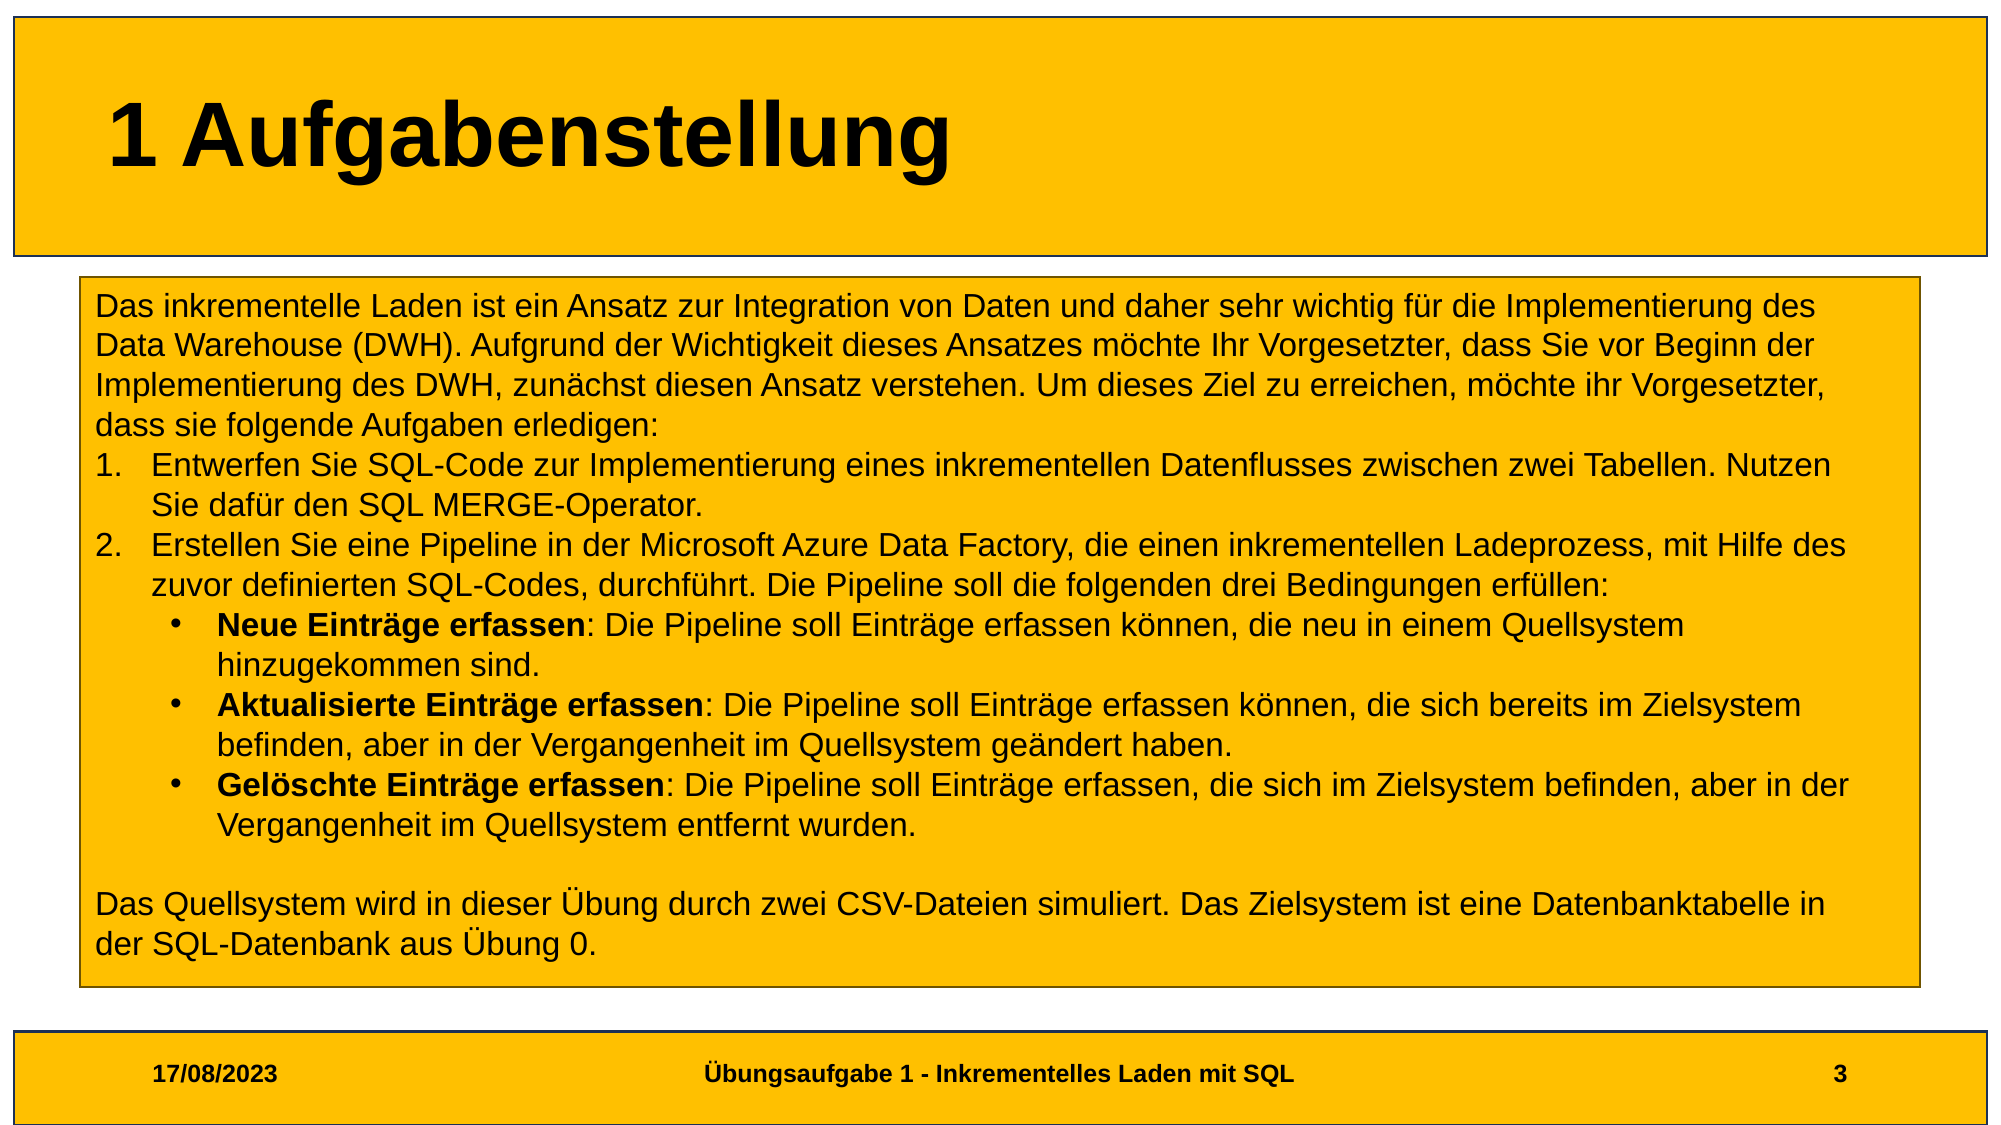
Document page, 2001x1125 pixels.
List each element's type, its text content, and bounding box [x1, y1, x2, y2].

title 1 Aufgabenstellung [92, 27, 1973, 246]
slide_number 3 [1412, 1042, 1863, 1103]
text_box [79, 276, 1921, 988]
text_box [13, 16, 1988, 257]
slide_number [137, 1042, 588, 1103]
text_box [13, 1030, 1988, 1125]
footer Übungsaufgabe 1 - Inkrementelles Laden mit SQL [662, 1042, 1338, 1103]
text_box Das inkrementelle Laden ist ein Ansatz zur Integration von Daten und daher sehr wichtig für die Implementierung des Data Warehouse (DWH). Aufgrund der Wichtigkeit dieses Ansatzes möchte Ihr Vorgesetzter, dass Sie vor Beginn der Implementierung des DWH, zunächst diesen Ansatz verstehen. Um dieses Ziel zu erreichen, möchte ihr Vorgesetzter, dass sie folgende Aufgaben erledigen: Entwerfen Sie SQL-Code zur Implementierung eines inkrementellen Datenflusses zwischen zwei Tabellen. Nutzen Sie dafür den SQL MERGE-Operator. Erstellen Sie eine Pipeline in der Microsoft Azure Data Factory, die einen inkrementellen Ladeprozess, mit Hilfe des zuvor definierten SQL-Codes, durchführt. Die Pipeline soll die folgenden drei Bedingungen erfüllen: Neue Einträge erfassen: Die Pipeline soll Einträge erfassen können, die neu in einem Quellsystem hinzugekommen sind. Aktualisierte Einträge erfassen: Die Pipeline soll Einträge erfassen können, die sich bereits im Zielsystem befinden, aber in der Vergangenheit im Quellsystem geändert haben. Gelöschte Einträge erfassen: Die Pipeline soll Einträge erfassen, die sich im Zielsystem befinden, aber in der Vergangenheit im Quellsystem entfernt wurden. Das Quellsystem wird in dieser Übung durch zwei CSV-Dateien simuliert. Das Zielsystem ist eine Datenbanktabelle in der SQL-Datenbank aus Übung 0. [80, 276, 1874, 970]
